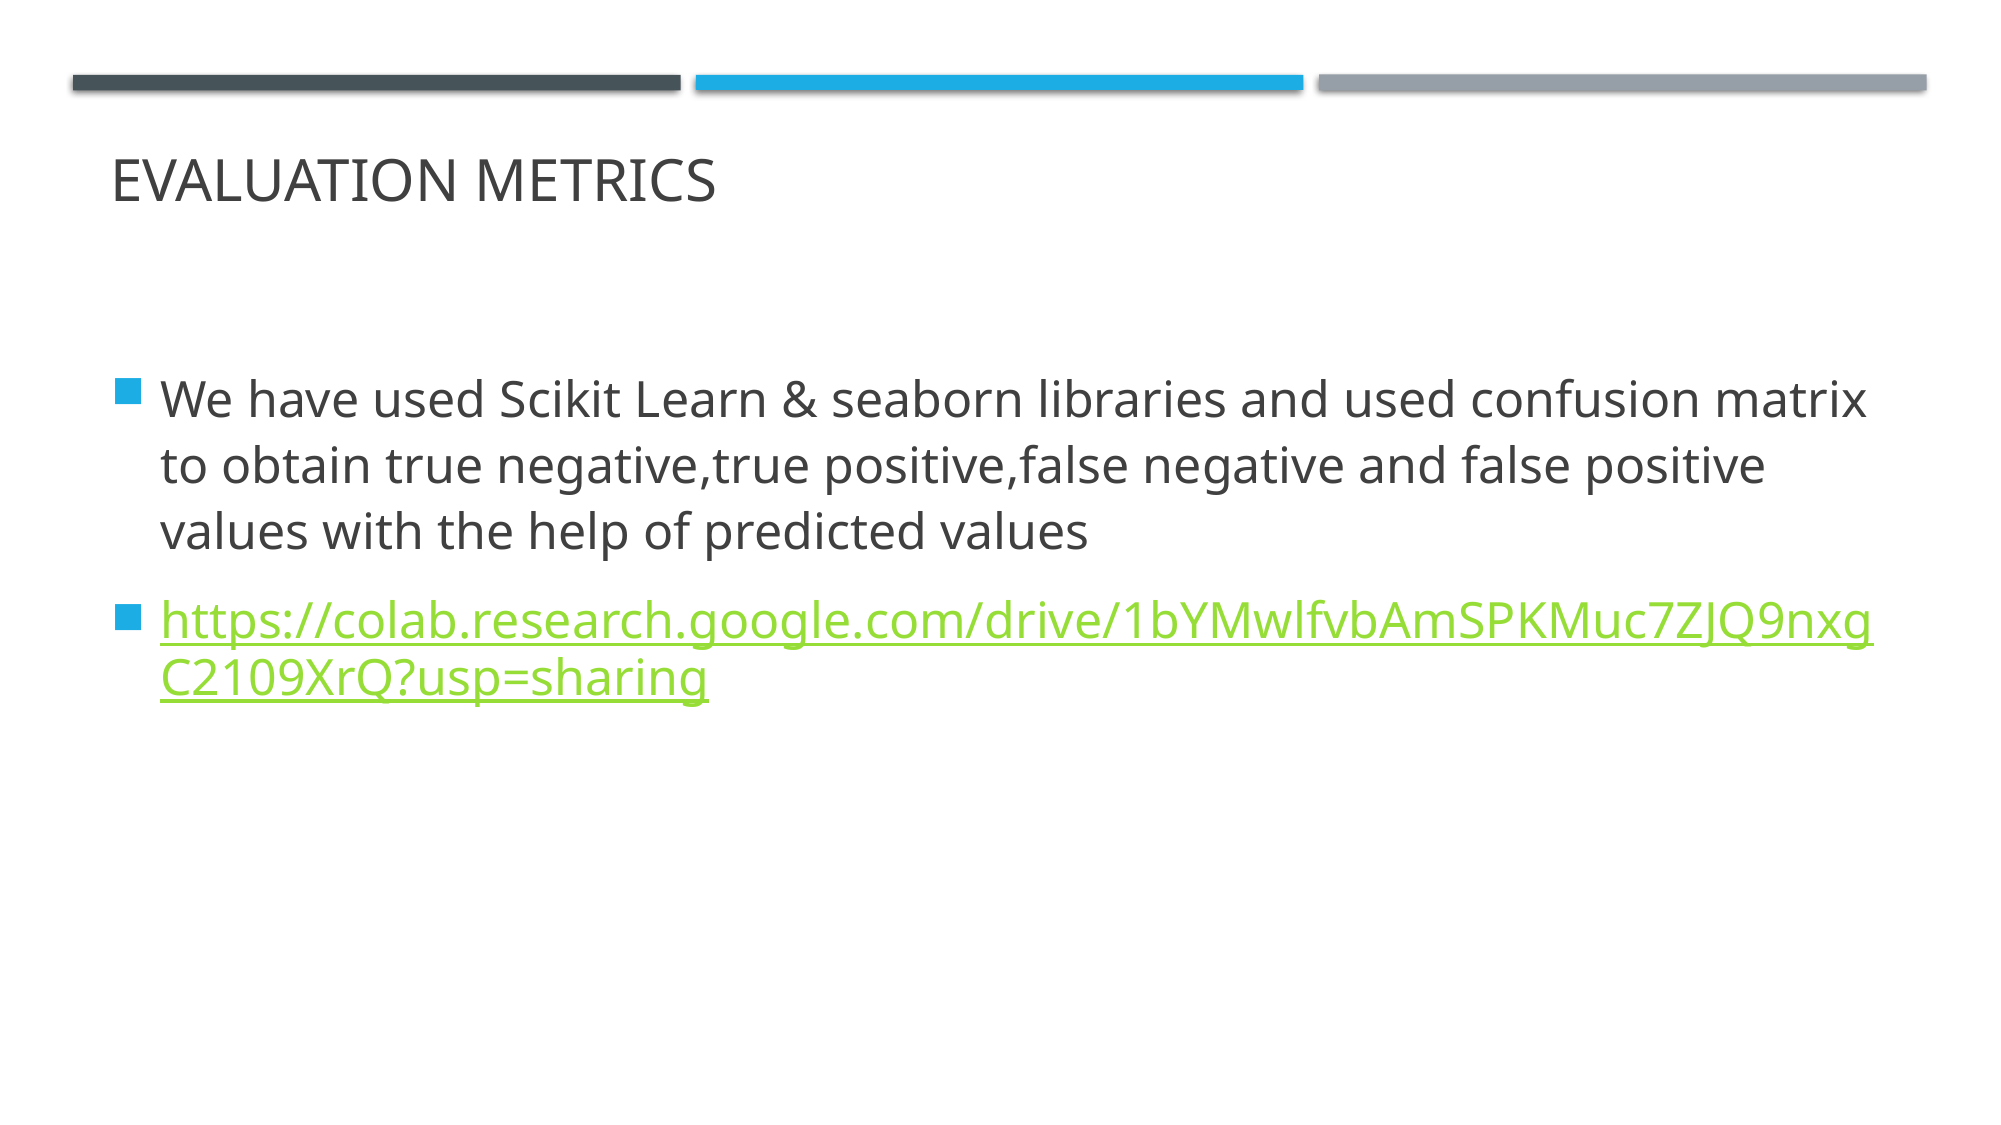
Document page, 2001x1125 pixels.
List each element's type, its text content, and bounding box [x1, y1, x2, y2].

list We have used Scikit Learn & seaborn libraries and used confusion matrix to obtain true negative,true positive,false negative and false positive values with the help of predicted values https://colab.research.google.com/drive/1bYMwlfvbAmSPKMuc7ZJQ9nxgC2109XrQ?usp=sharing [95, 211, 1905, 808]
title Evaluation metrics [95, 81, 1905, 211]
